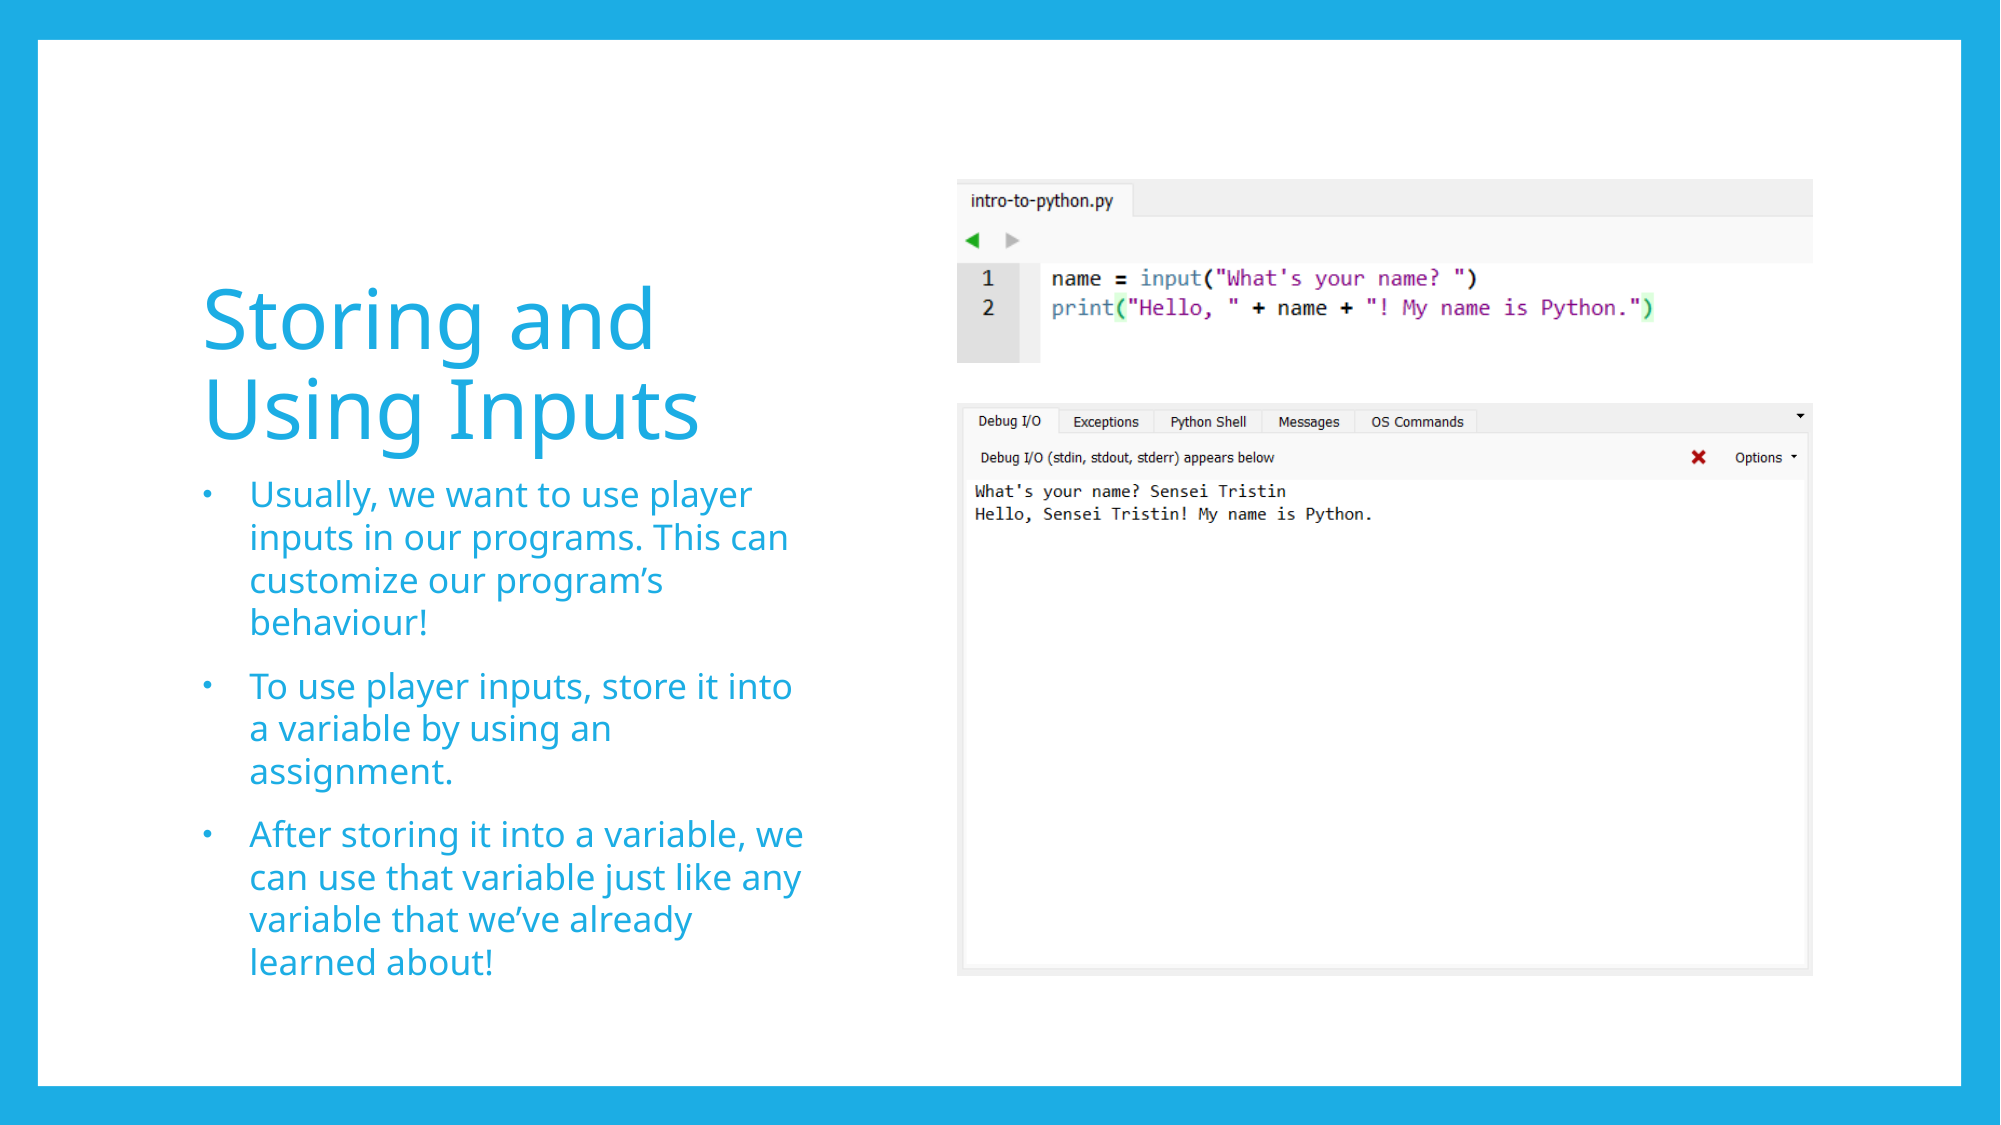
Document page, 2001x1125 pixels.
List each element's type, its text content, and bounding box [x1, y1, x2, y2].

picture [956, 179, 1813, 363]
title Storing and Using Inputs [187, 179, 833, 464]
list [956, 403, 1813, 976]
list Usually, we want to use player inputs in our programs. This can customize our program’s behaviour! To use player inputs, store it into a variable by using an assignment. After storing it into a variable, we can use that variable just like any variable that we’ve already learned about! [187, 464, 833, 1033]
